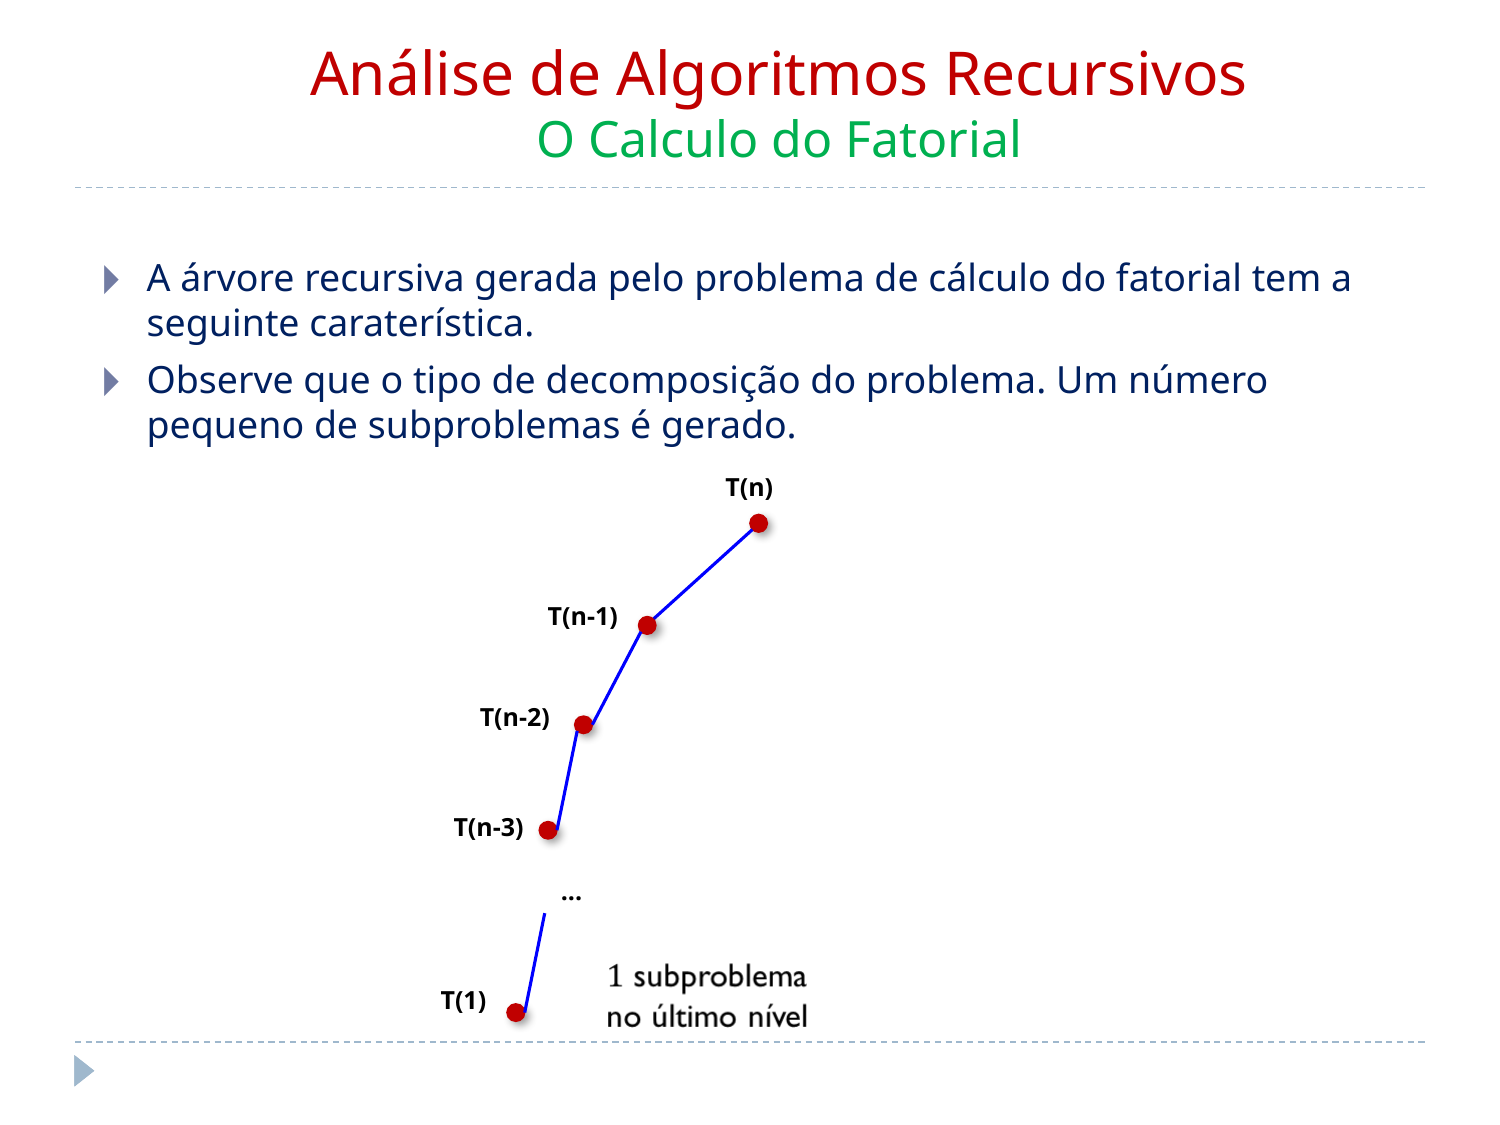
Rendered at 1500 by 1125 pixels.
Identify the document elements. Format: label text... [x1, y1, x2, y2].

text_box [576, 946, 835, 1043]
list A árvore recursiva gerada pelo problema de cálculo do fatorial tem a seguinte caraterística. Observe que o tipo de decomposição do problema. Um número pequeno de subproblemas é gerado. [87, 246, 1438, 450]
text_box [406, 463, 798, 1023]
title Análise de Algoritmos Recursivos O Calculo do Fatorial [104, 0, 1455, 176]
